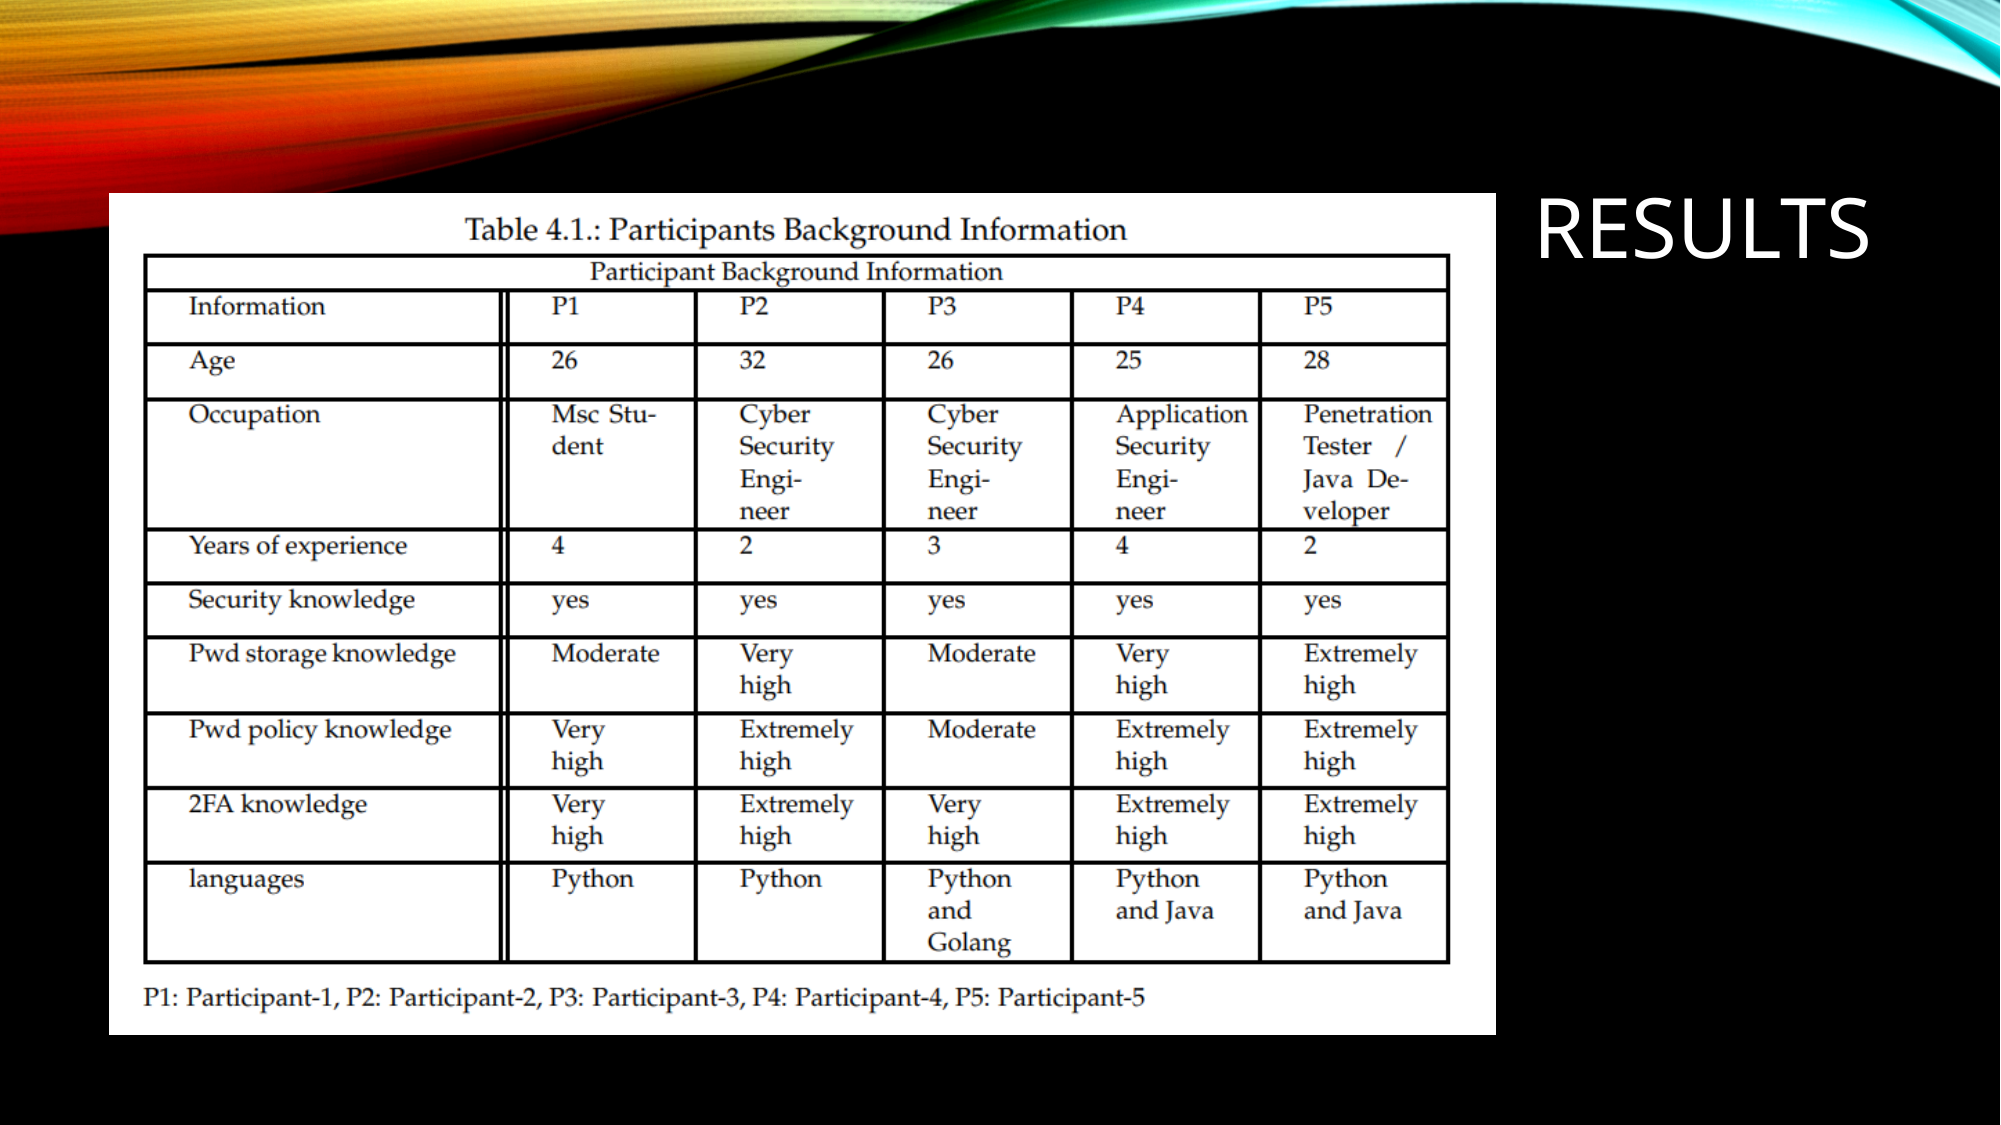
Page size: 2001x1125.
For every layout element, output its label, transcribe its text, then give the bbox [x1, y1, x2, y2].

picture [0, 0, 2000, 237]
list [108, 192, 1496, 1036]
title Results [474, 125, 1888, 338]
